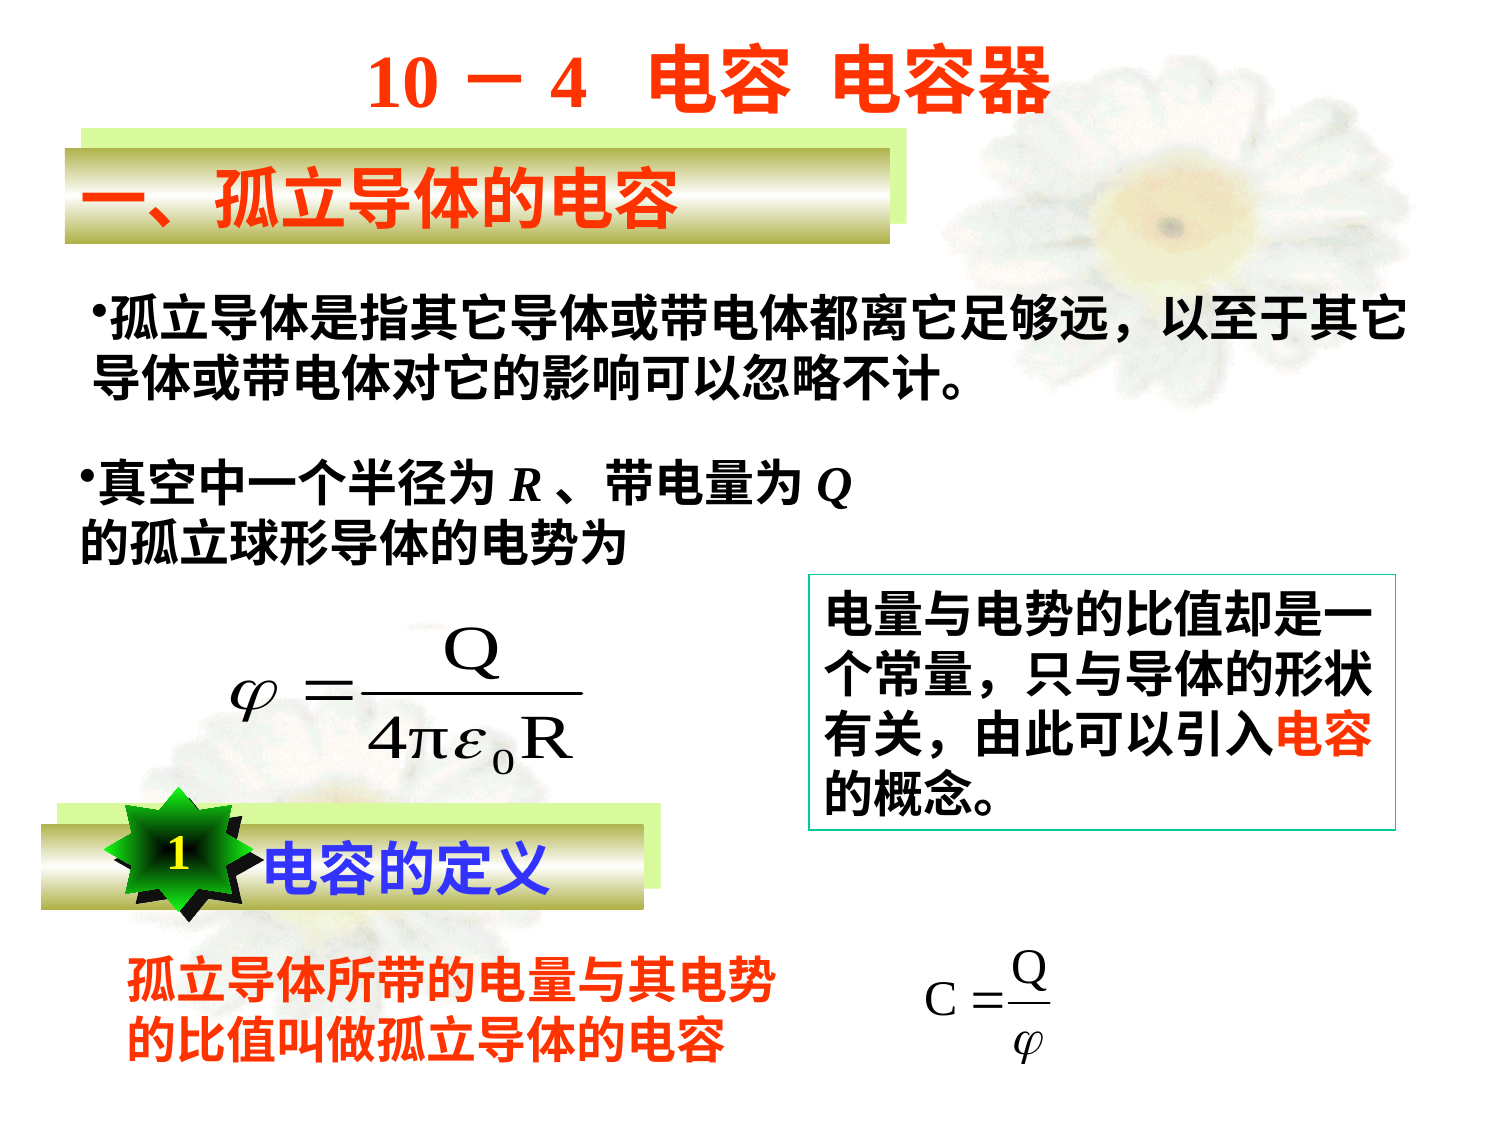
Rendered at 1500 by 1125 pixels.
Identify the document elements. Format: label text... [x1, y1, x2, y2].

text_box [41, 786, 644, 912]
text_box 真空中一个半径为R、带电量为Q 的孤立球形导体的电势为 [64, 444, 939, 580]
picture [0, 0, 1500, 1125]
text_box 10－4 电容 电容器 [350, 24, 1194, 130]
text_box 孤立导体是指其它导体或带电体都离它足够远，以至于其它导体或带电体对它的影响可以忽略不计。 [76, 278, 1452, 414]
text_box 一、孤立导体的电容 [64, 148, 890, 244]
text_box 孤立导体所带的电量与其电势的比值叫做孤立导体的电容 [112, 940, 799, 1076]
text_box 电量与电势的比值却是一个常量，只与导体的形状有关，由此可以引入电容的概念。 [809, 574, 1396, 830]
